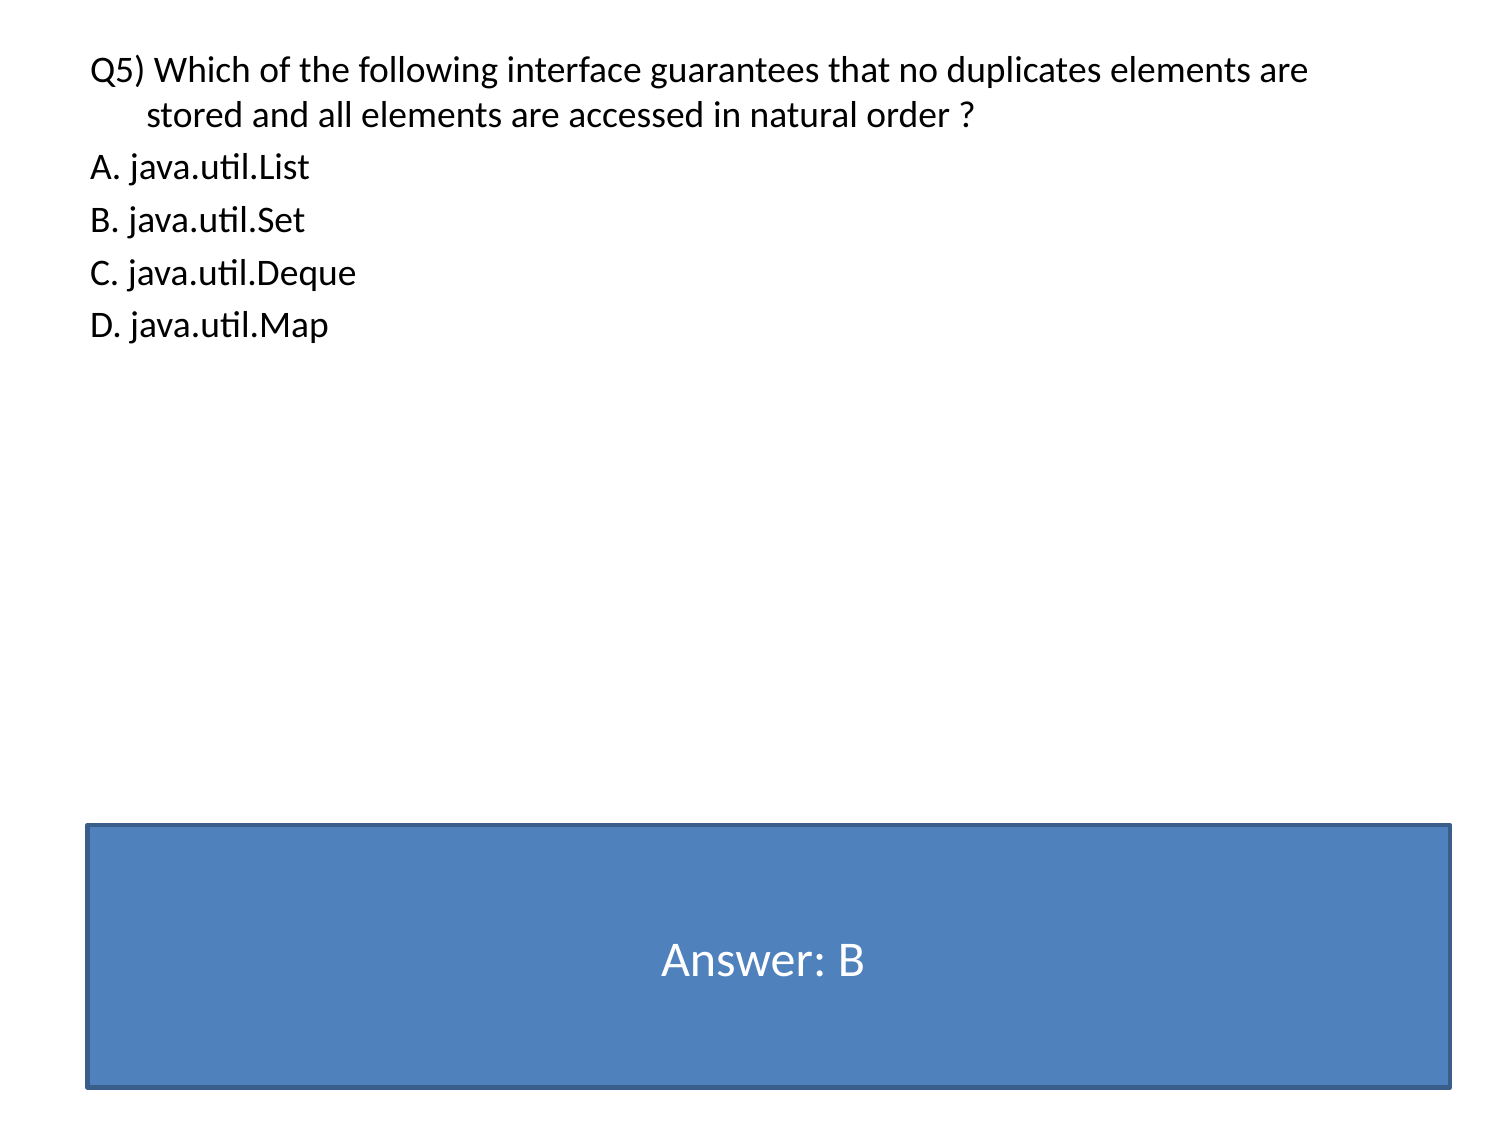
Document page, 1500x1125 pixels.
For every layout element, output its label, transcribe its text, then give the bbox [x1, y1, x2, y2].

list Q5) Which of the following interface guarantees that no duplicates elements are stored and all elements are accessed in natural order ? A. java.util.List B. java.util.Set C. java.util.Deque D. java.util.Map [75, 37, 1425, 1088]
text_box Answer: B [87, 825, 1450, 1088]
